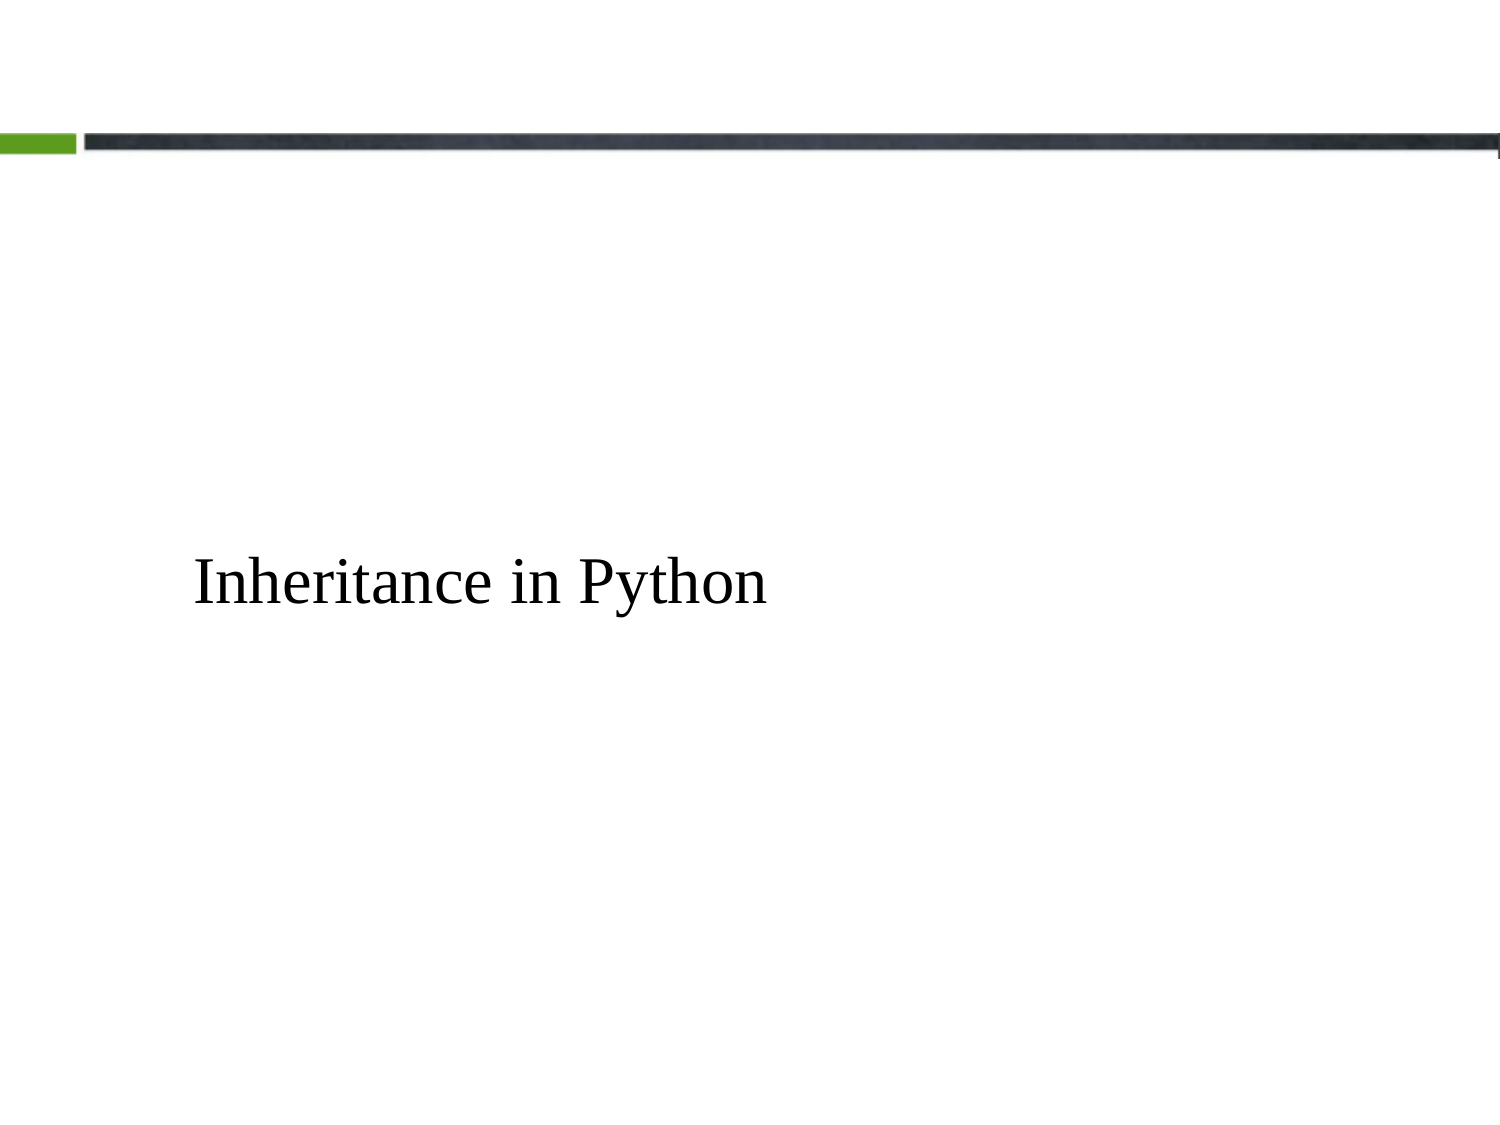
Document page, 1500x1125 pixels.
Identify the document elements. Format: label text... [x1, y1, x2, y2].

picture [0, 133, 1500, 159]
text_box Inheritance in Python [178, 550, 1390, 614]
